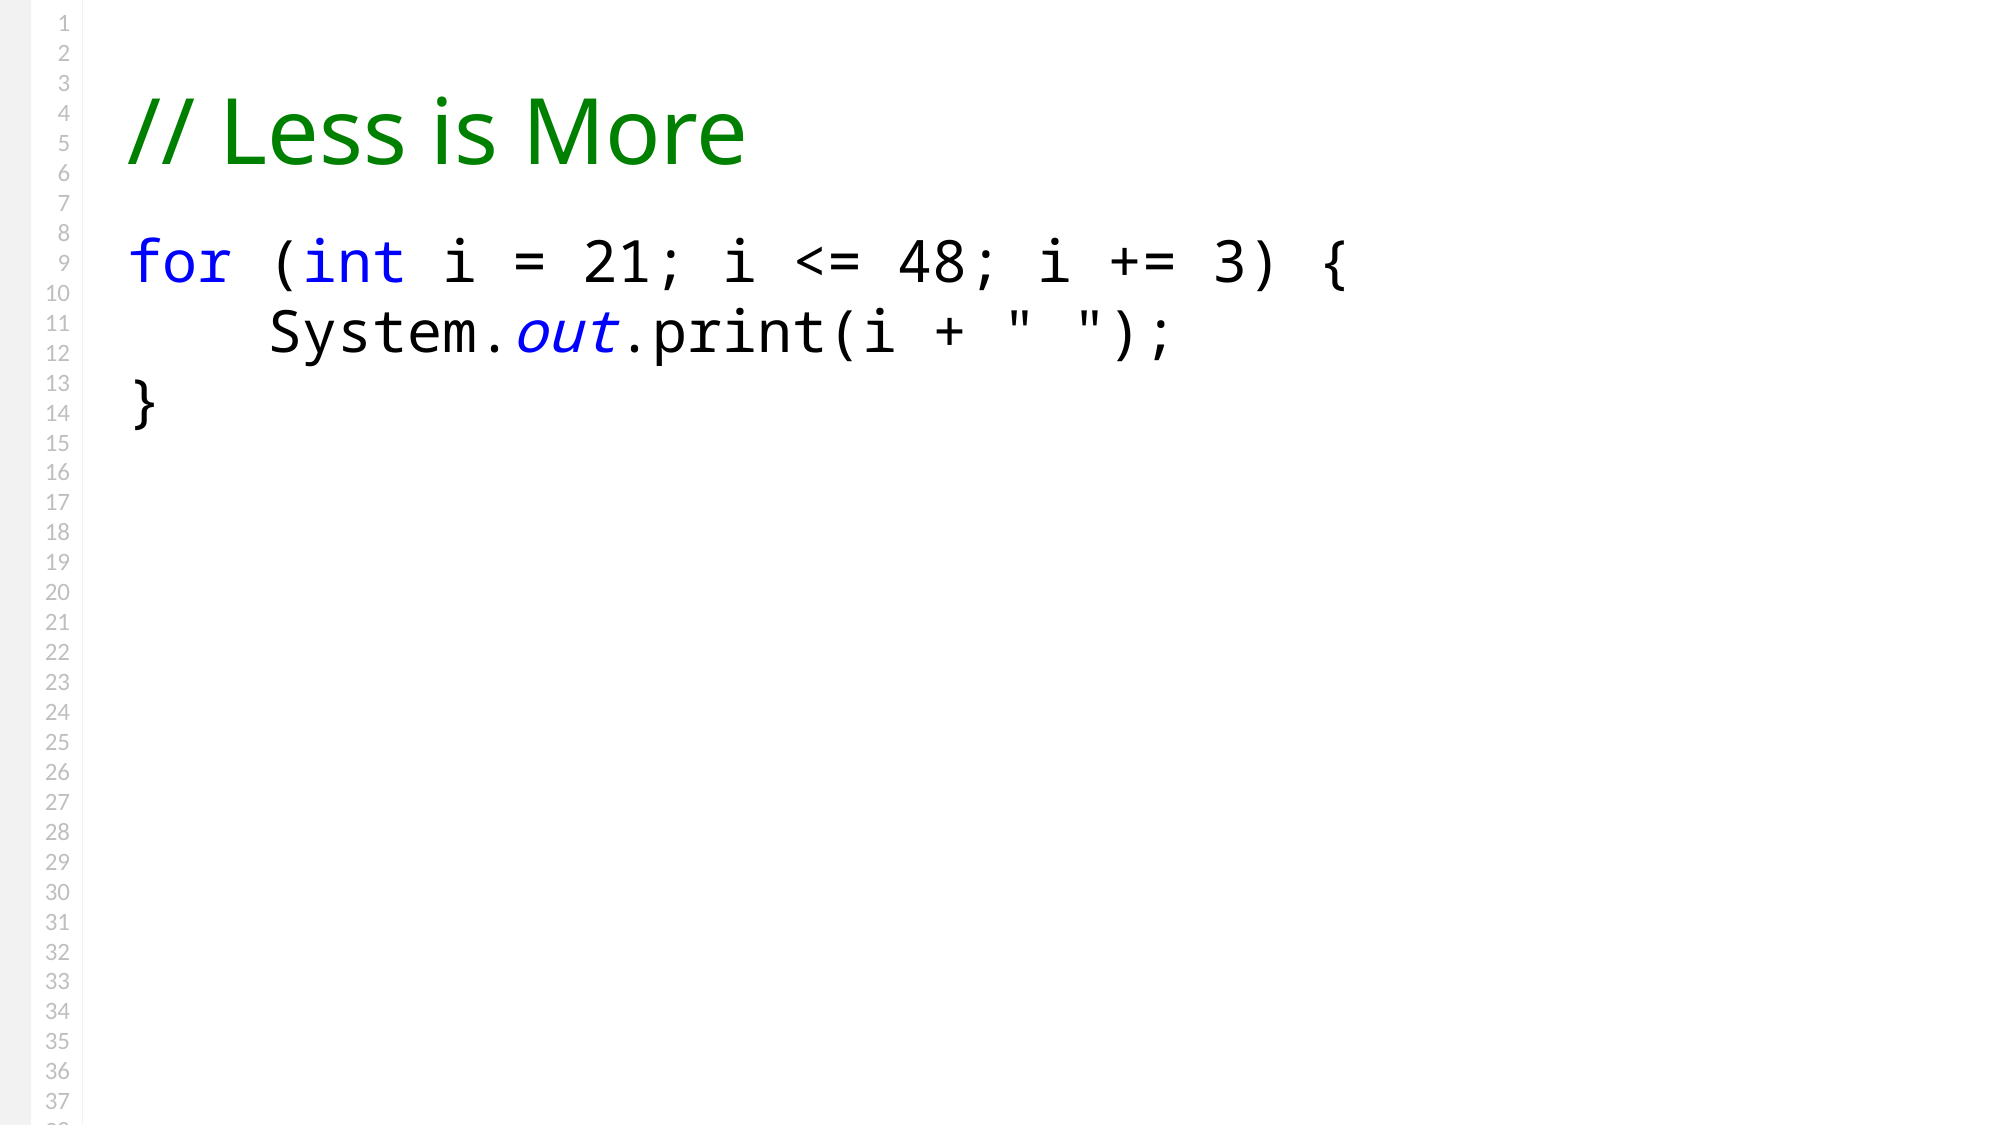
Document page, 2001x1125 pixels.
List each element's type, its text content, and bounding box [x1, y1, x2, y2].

title // Less is More [112, 59, 1913, 210]
list for (int i = 21; i <= 48; i += 3) { System.out.print(i + " "); } [112, 224, 1913, 1013]
